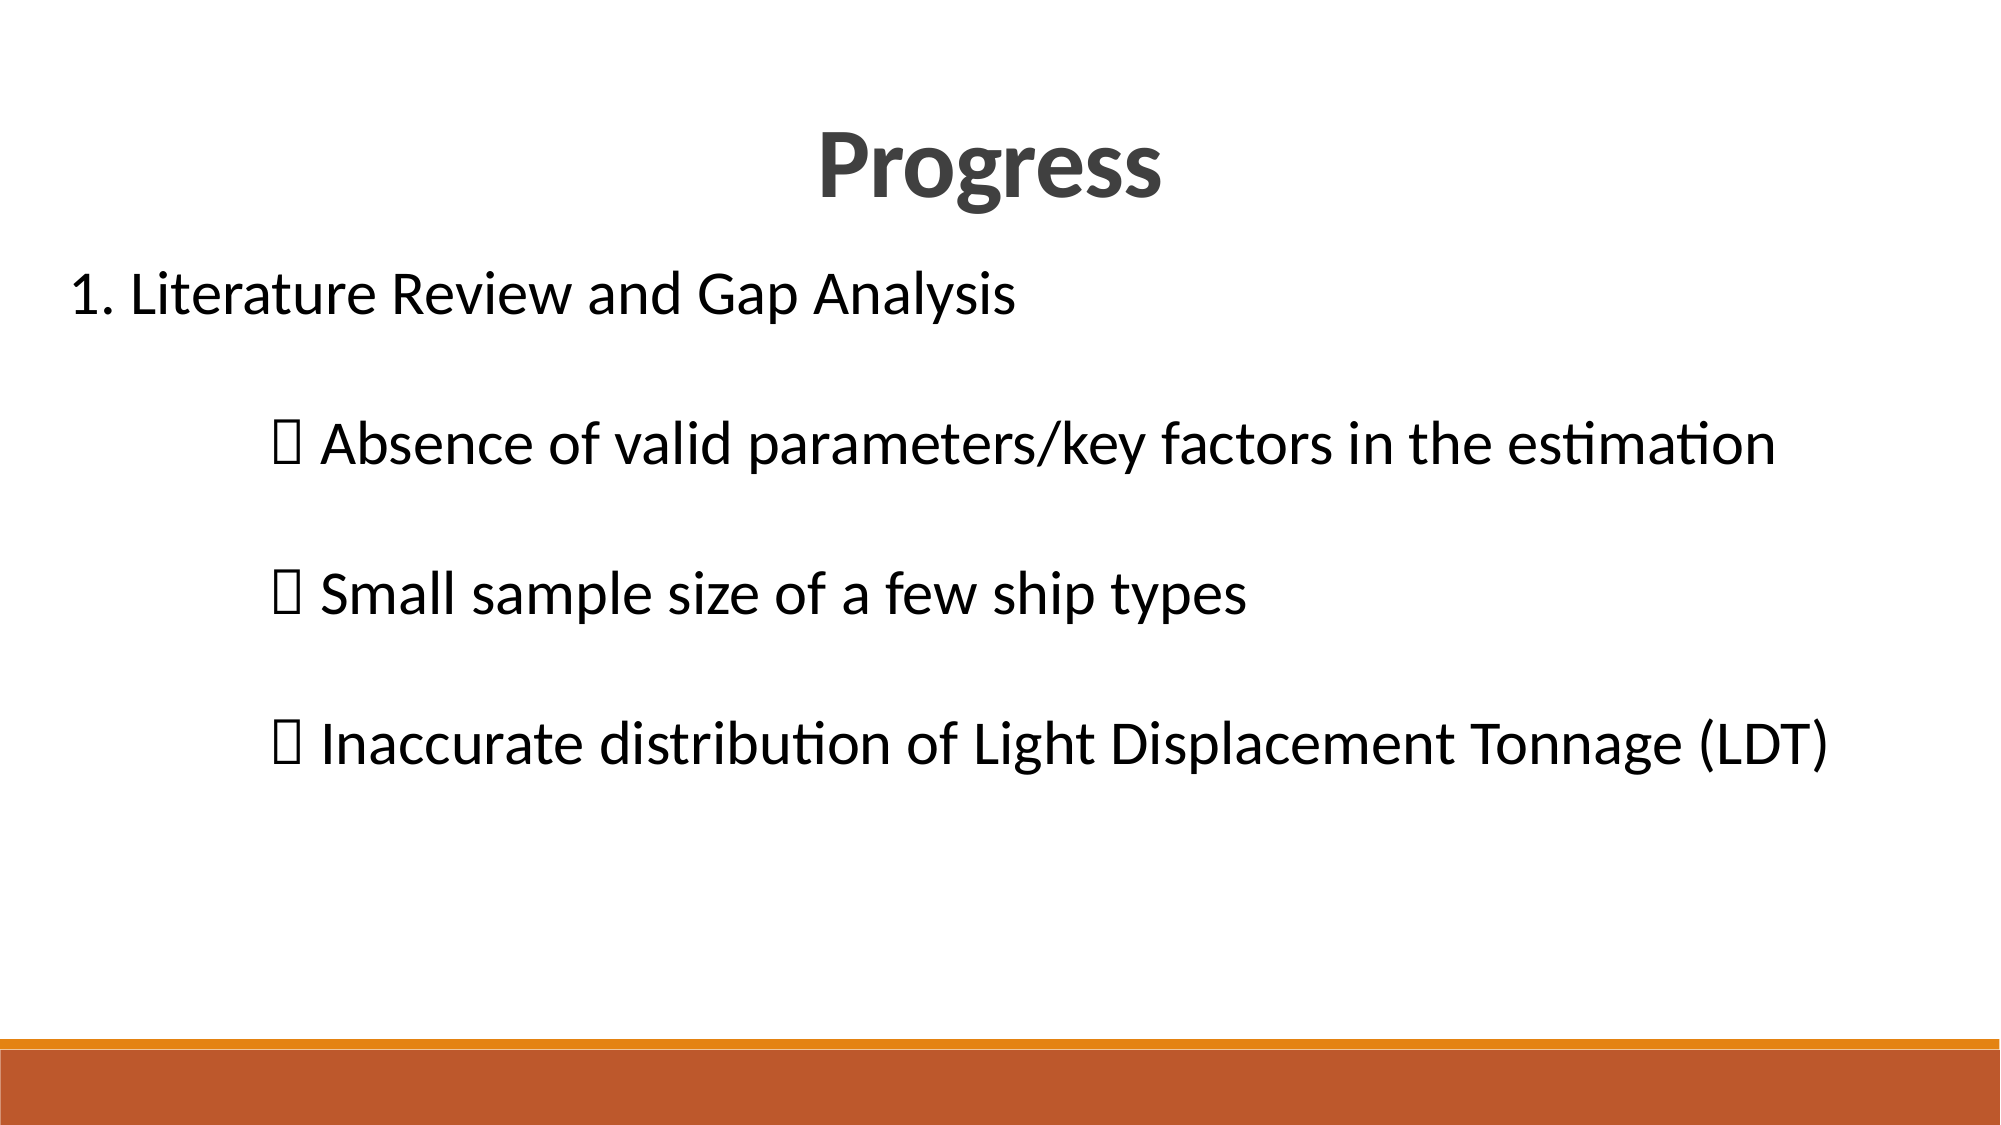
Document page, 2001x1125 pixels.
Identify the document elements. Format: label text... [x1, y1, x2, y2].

text_box Progress [165, 108, 1816, 245]
text_box 1. Literature Review and Gap Analysis  Absence of valid parameters/key factors in the estimation  Small sample size of a few ship types  Inaccurate distribution of Light Displacement Tonnage (LDT) [54, 245, 1967, 1125]
